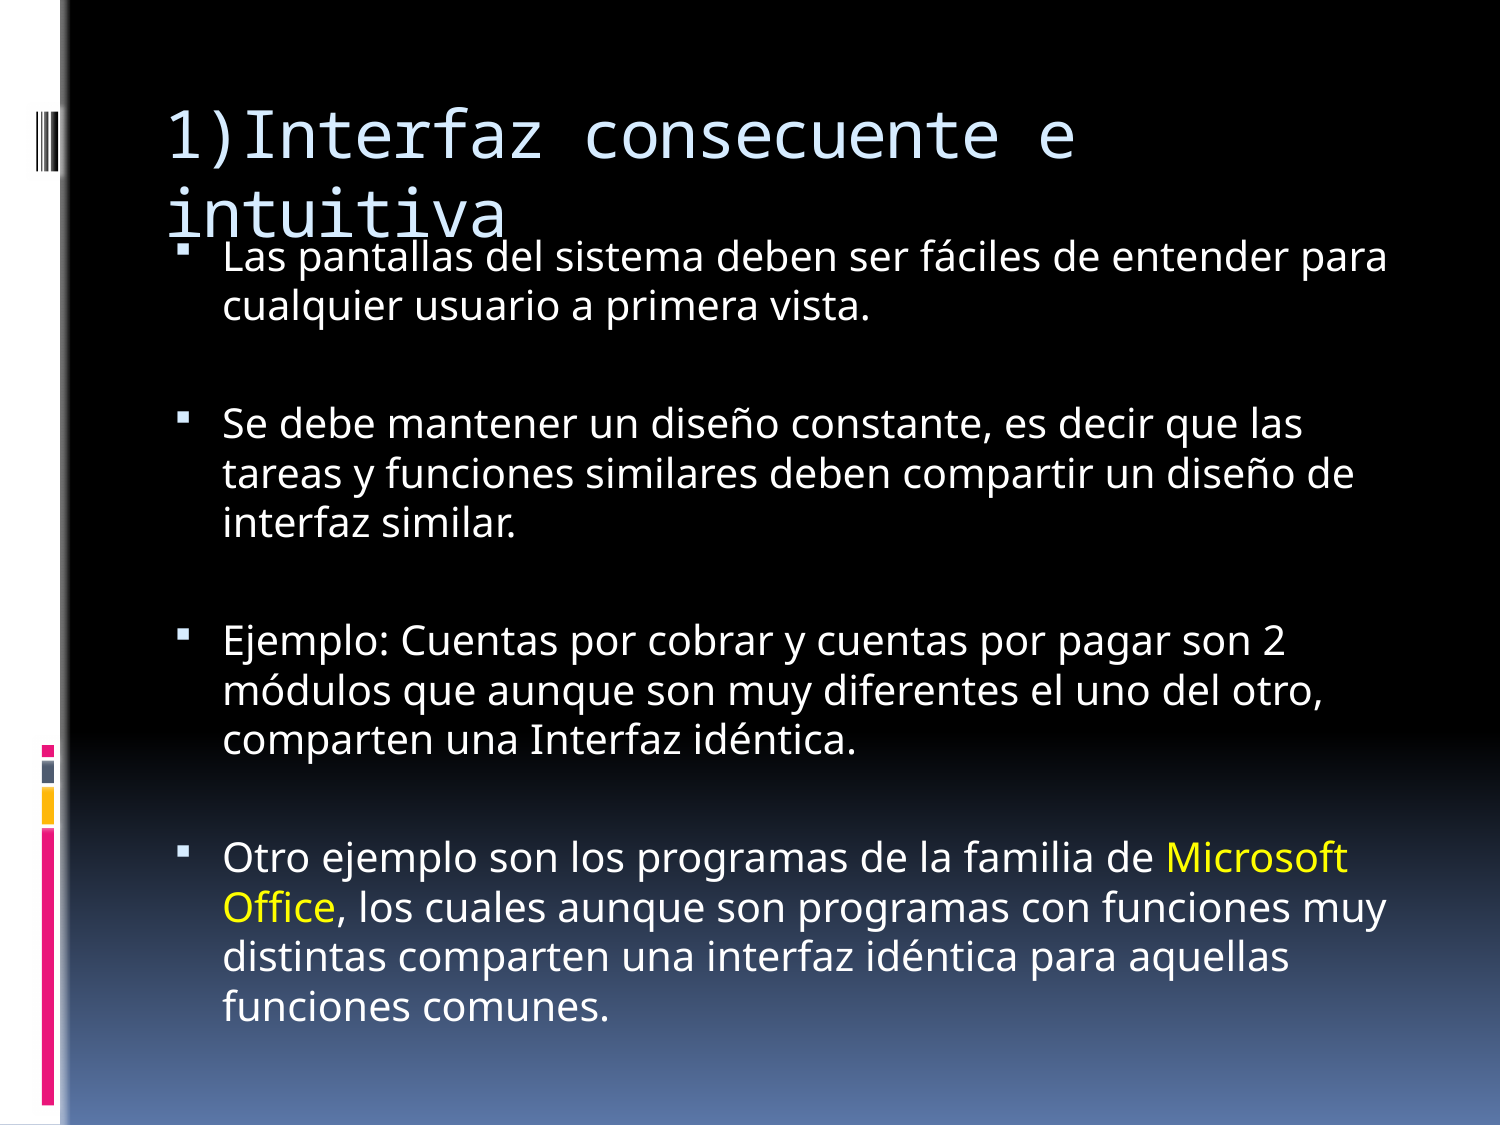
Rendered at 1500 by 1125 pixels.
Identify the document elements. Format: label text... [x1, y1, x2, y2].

list Las pantallas del sistema deben ser fáciles de entender para cualquier usuario a primera vista. Se debe mantener un diseño constante, es decir que las tareas y funciones similares deben compartir un diseño de interfaz similar. Ejemplo: Cuentas por cobrar y cuentas por pagar son 2 módulos que aunque son muy diferentes el uno del otro, comparten una Interfaz idéntica. Otro ejemplo son los programas de la familia de Microsoft Office, los cuales aunque son programas con funciones muy distintas comparten una interfaz idéntica para aquellas funciones comunes. [150, 222, 1425, 1043]
title 1)Interfaz consecuente e intuitiva [150, 83, 1425, 222]
